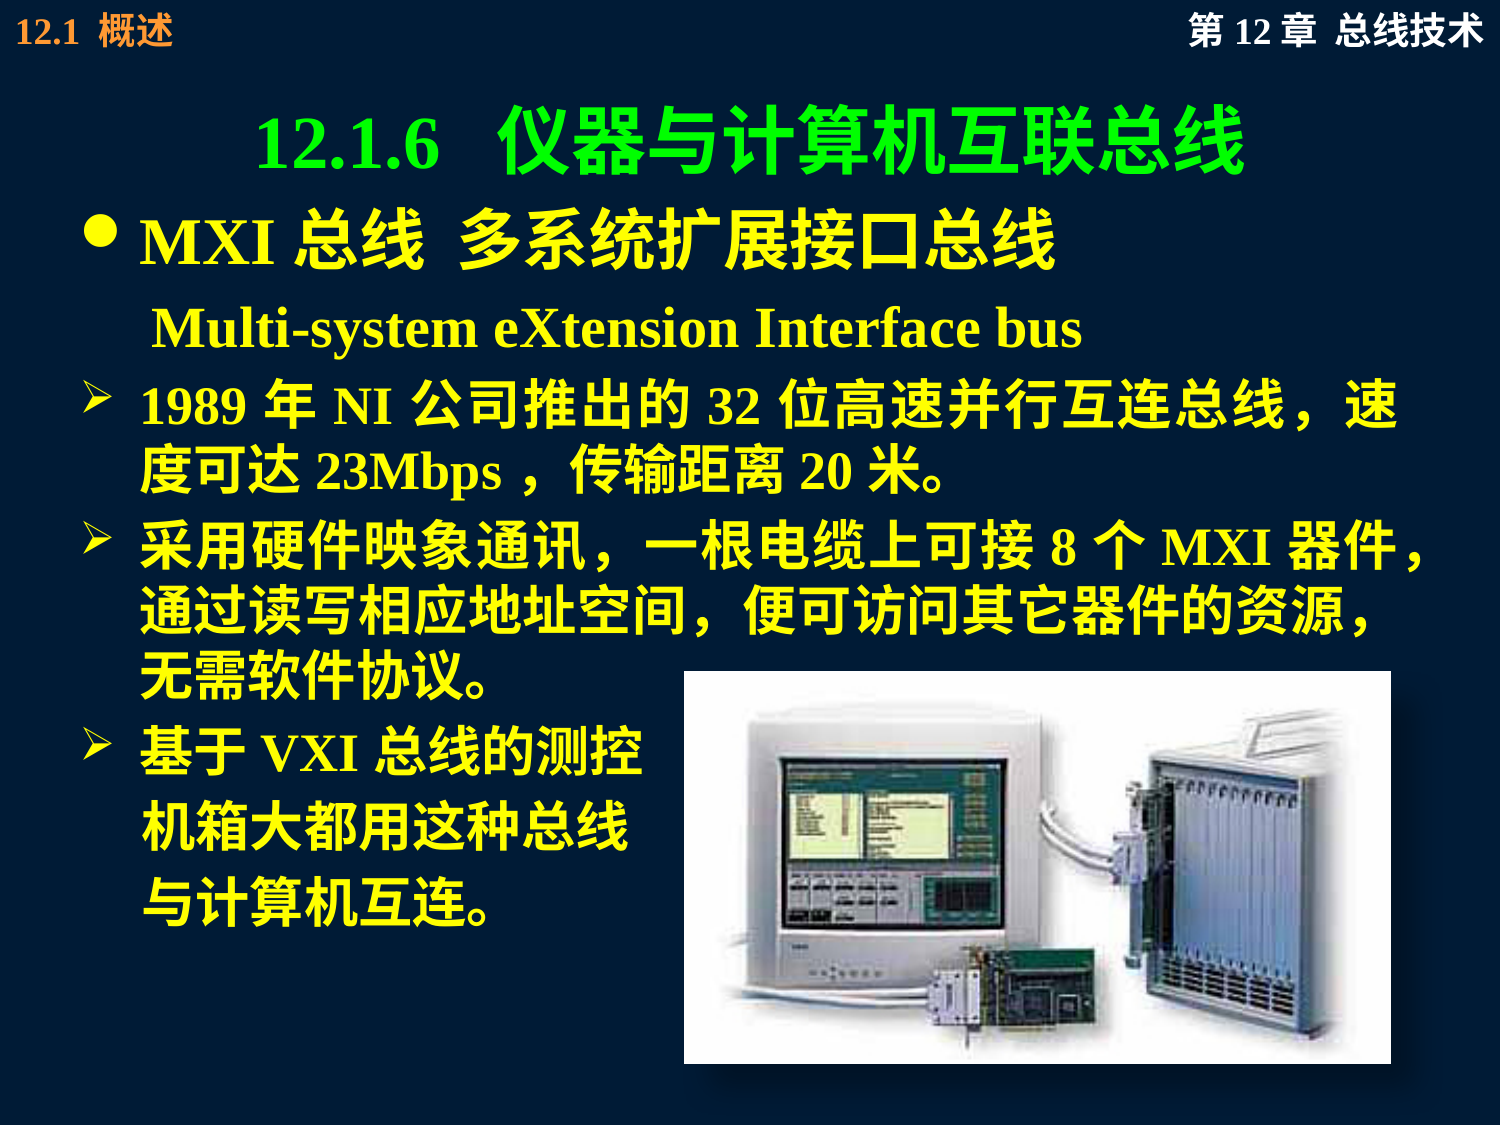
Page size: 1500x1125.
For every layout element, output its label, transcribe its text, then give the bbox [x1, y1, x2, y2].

list MXI总线 多系统扩展接口总线 Multi-system eXtension Interface bus 1989年NI公司推出的32位高速并行互连总线，速度可达23Mbps，传输距离20米。 采用硬件映象通讯，一根电缆上可接8个MXI器件，通过读写相应地址空间，便可访问其它器件的资源，无需软件协议。 基于VXI总线的测控 机箱大都用这种总线 与计算机互连。 [64, 190, 1415, 964]
title 12.1.6 仪器与计算机互联总线 [75, 45, 1425, 233]
picture [684, 671, 1391, 1064]
